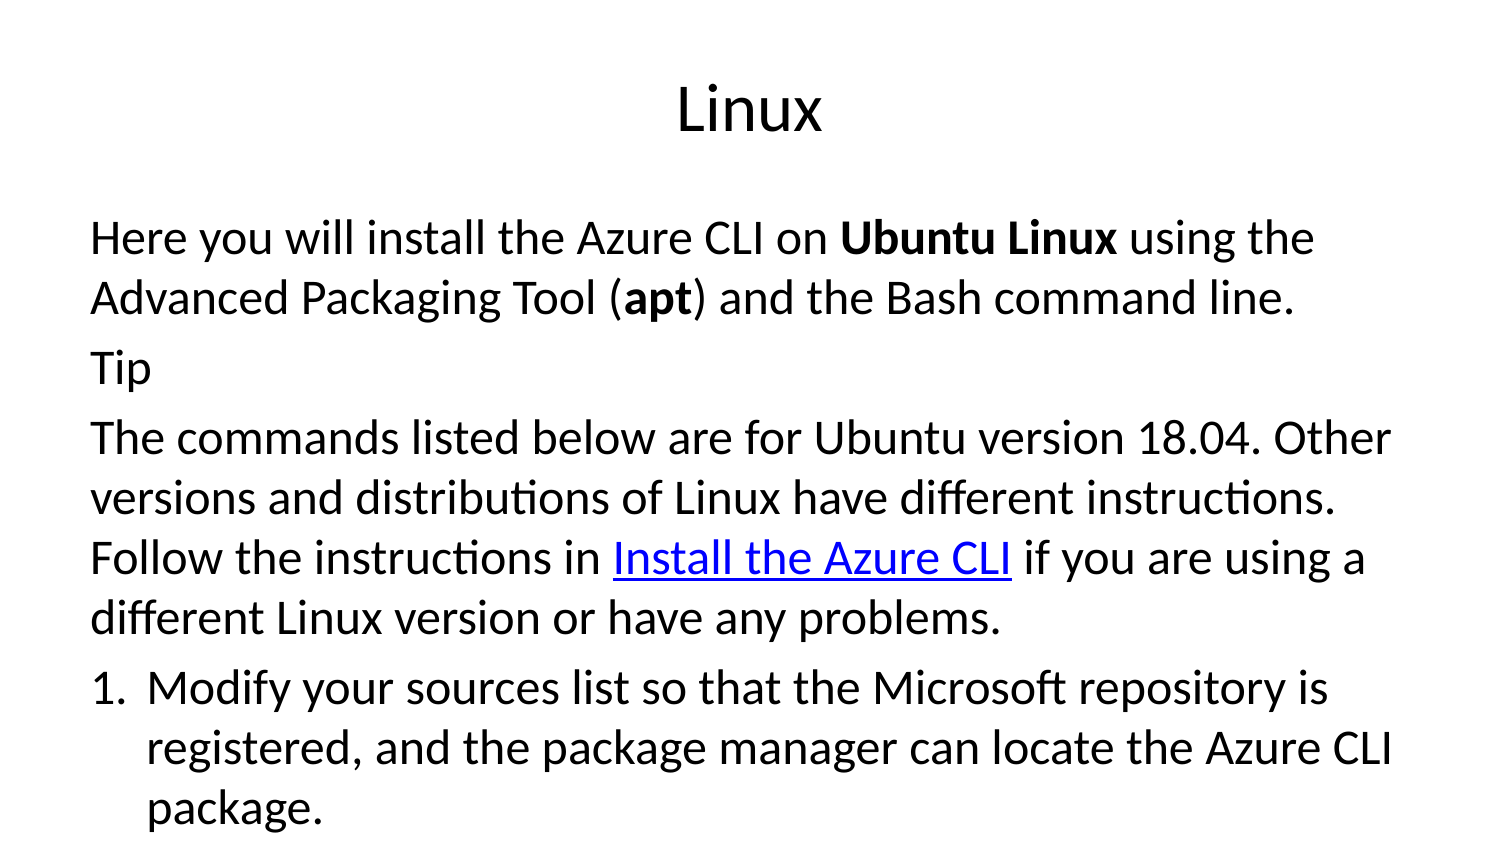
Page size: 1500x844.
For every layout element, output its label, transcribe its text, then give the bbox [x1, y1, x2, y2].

title Linux [75, 33, 1425, 175]
list Here you will install the Azure CLI on Ubuntu Linux using the Advanced Packaging Tool (apt) and the Bash command line. Tip The commands listed below are for Ubuntu version 18.04. Other versions and distributions of Linux have different instructions. Follow the instructions in Install the Azure CLI if you are using a different Linux version or have any problems. Modify your sources list so that the Microsoft repository is registered, and the package manager can locate the Azure CLI package. AZ_REPO=$(lsb_release -cs) echo "deb [arch=amd64] https://packages.microsoft.com/repos/azure-cli/ $AZ_REPO main" | \ sudo tee /etc/apt/sources.list.d/azure-cli.list Import the encryption key for the Microsoft Ubuntu repository. This will allow the package manager to verify that the Azure CLI package you install comes from Microsoft. curl https://packages.microsoft.com/keys/microsoft.asc | sudo apt-key add - Install the Azure CLI. sudo apt-get install apt-transport-https sudo apt-get update && sudo apt-get install azure-cli [75, 196, 1425, 754]
